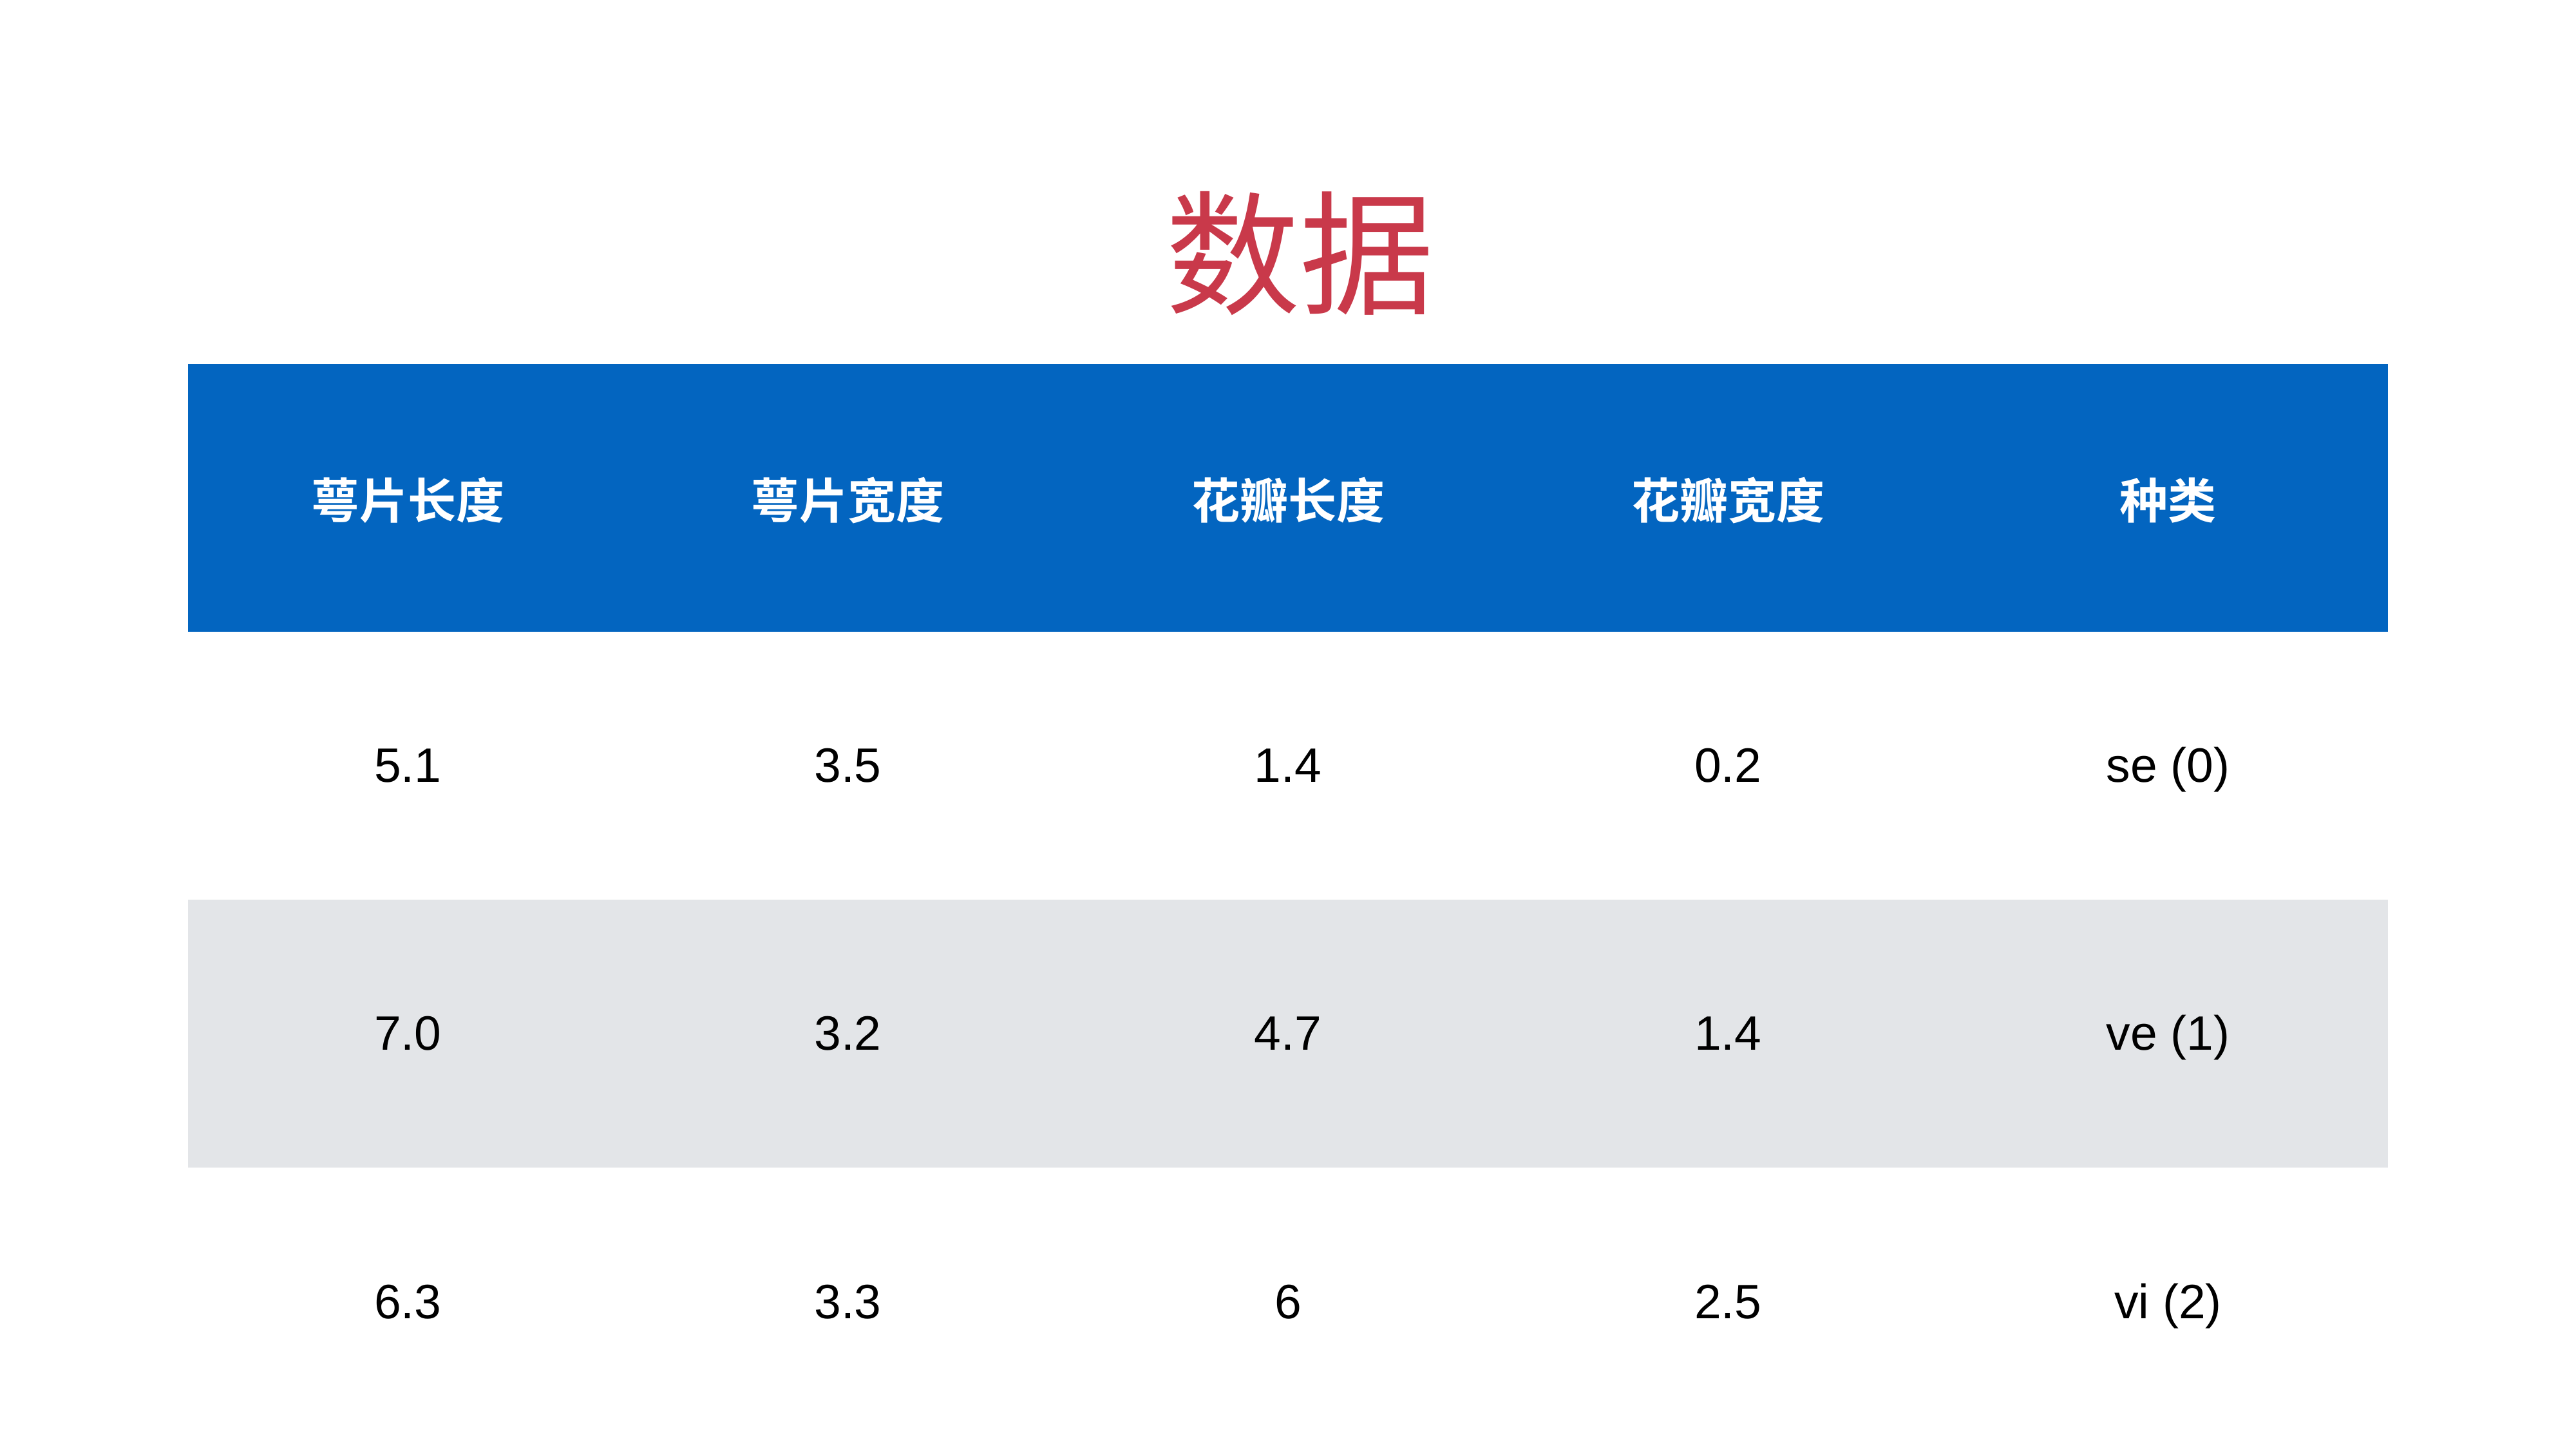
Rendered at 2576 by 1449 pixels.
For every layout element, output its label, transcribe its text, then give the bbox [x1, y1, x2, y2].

title 数据 [187, 122, 2389, 337]
table_cell 7.0 [188, 900, 628, 1168]
table_cell 5.1 [188, 632, 628, 900]
table_header 花瓣宽度 [1508, 364, 1948, 632]
table_cell 6.3 [188, 1168, 628, 1435]
table_header 萼片长度 [188, 364, 628, 632]
table_cell 0.2 [1508, 632, 1948, 900]
table_cell 6 [1068, 1168, 1508, 1435]
table_cell vi (2) [1948, 1168, 2388, 1435]
table_cell 2.5 [1508, 1168, 1948, 1435]
table_cell 1.4 [1068, 632, 1508, 900]
table_header 萼片宽度 [628, 364, 1068, 632]
table_cell ve (1) [1948, 900, 2388, 1168]
table_cell 3.5 [628, 632, 1068, 900]
table_cell 4.7 [1068, 900, 1508, 1168]
table_header 花瓣长度 [1068, 364, 1508, 632]
table_cell 3.2 [628, 900, 1068, 1168]
table_header 种类 [1948, 364, 2388, 632]
table_cell se (0) [1948, 632, 2388, 900]
table_cell 1.4 [1508, 900, 1948, 1168]
table_cell 3.3 [628, 1168, 1068, 1435]
